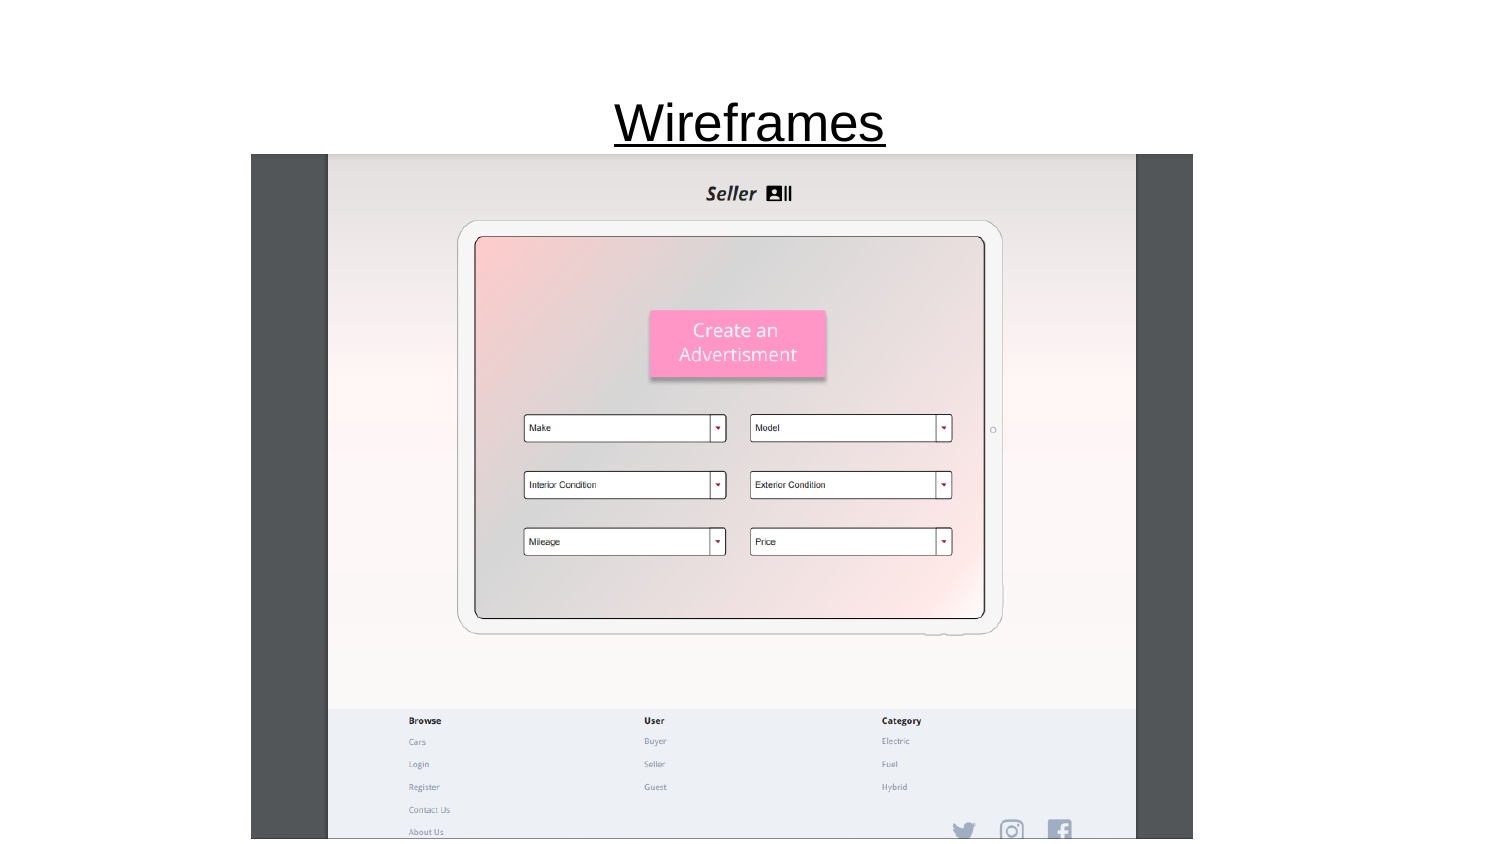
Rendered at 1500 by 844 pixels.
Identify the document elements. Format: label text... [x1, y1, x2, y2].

picture [250, 153, 1193, 840]
title Wireframes [51, 72, 1449, 167]
